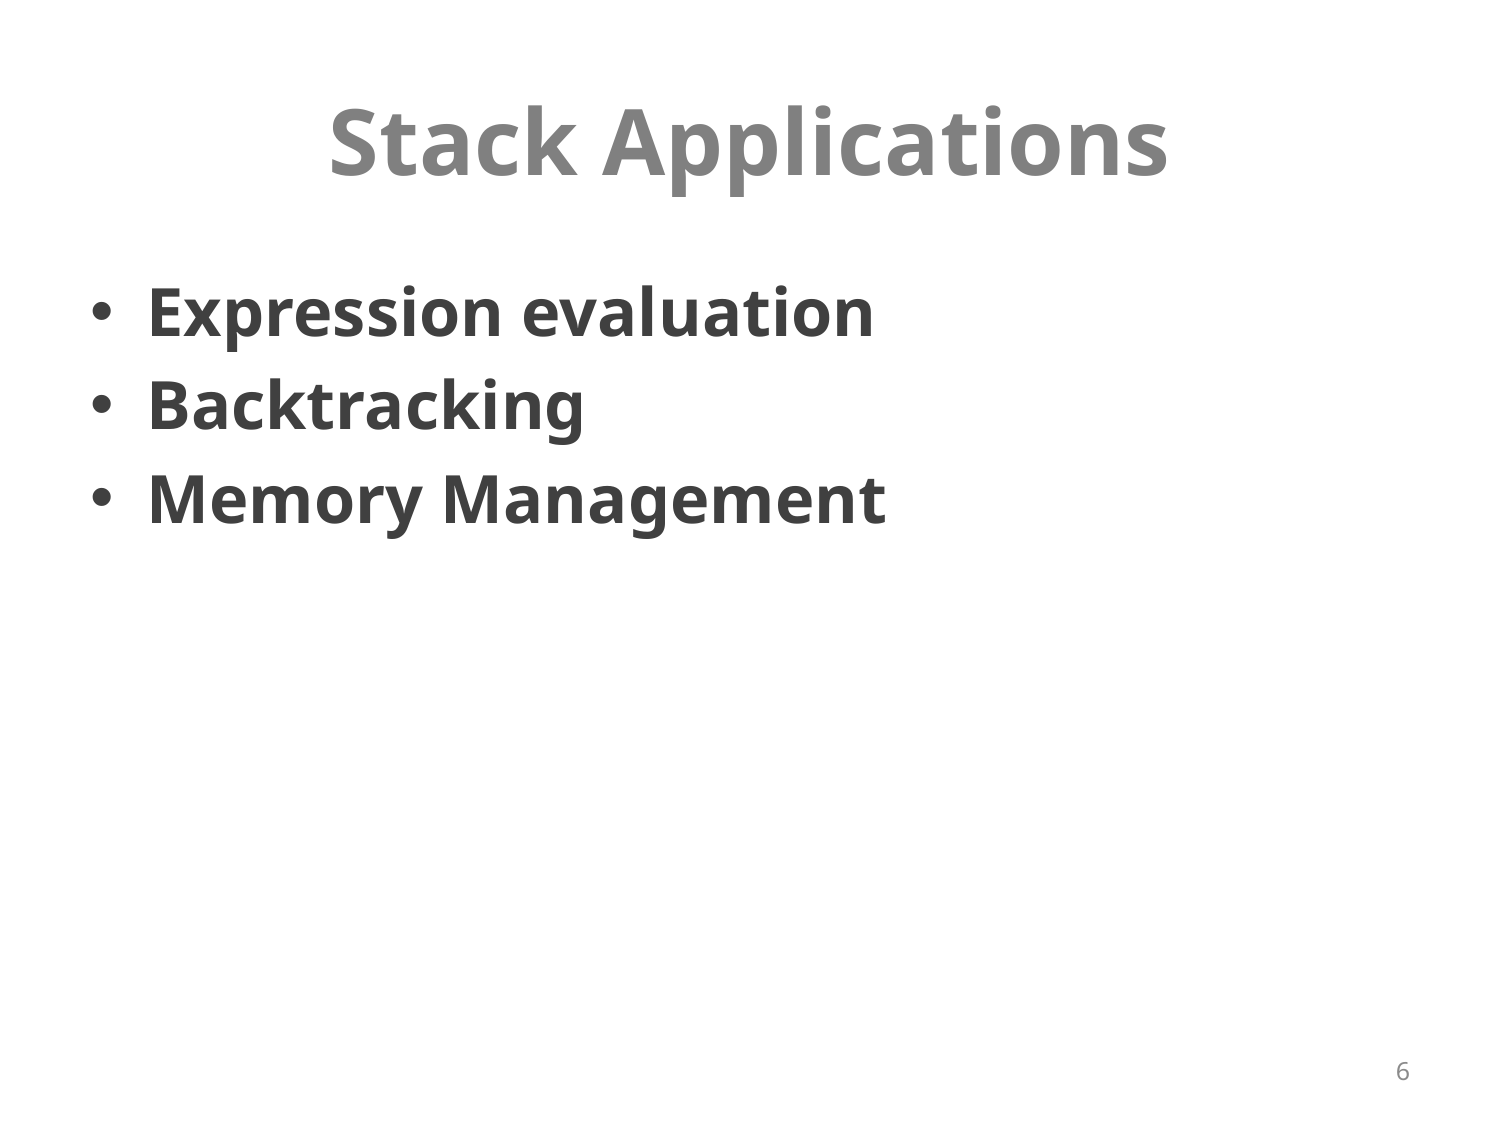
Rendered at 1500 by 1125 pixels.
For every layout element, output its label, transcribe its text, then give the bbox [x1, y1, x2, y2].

list Expression evaluation Backtracking Memory Management [75, 262, 1425, 1005]
title Stack Applications [75, 45, 1425, 233]
slide_number 6 [1074, 1042, 1425, 1103]
